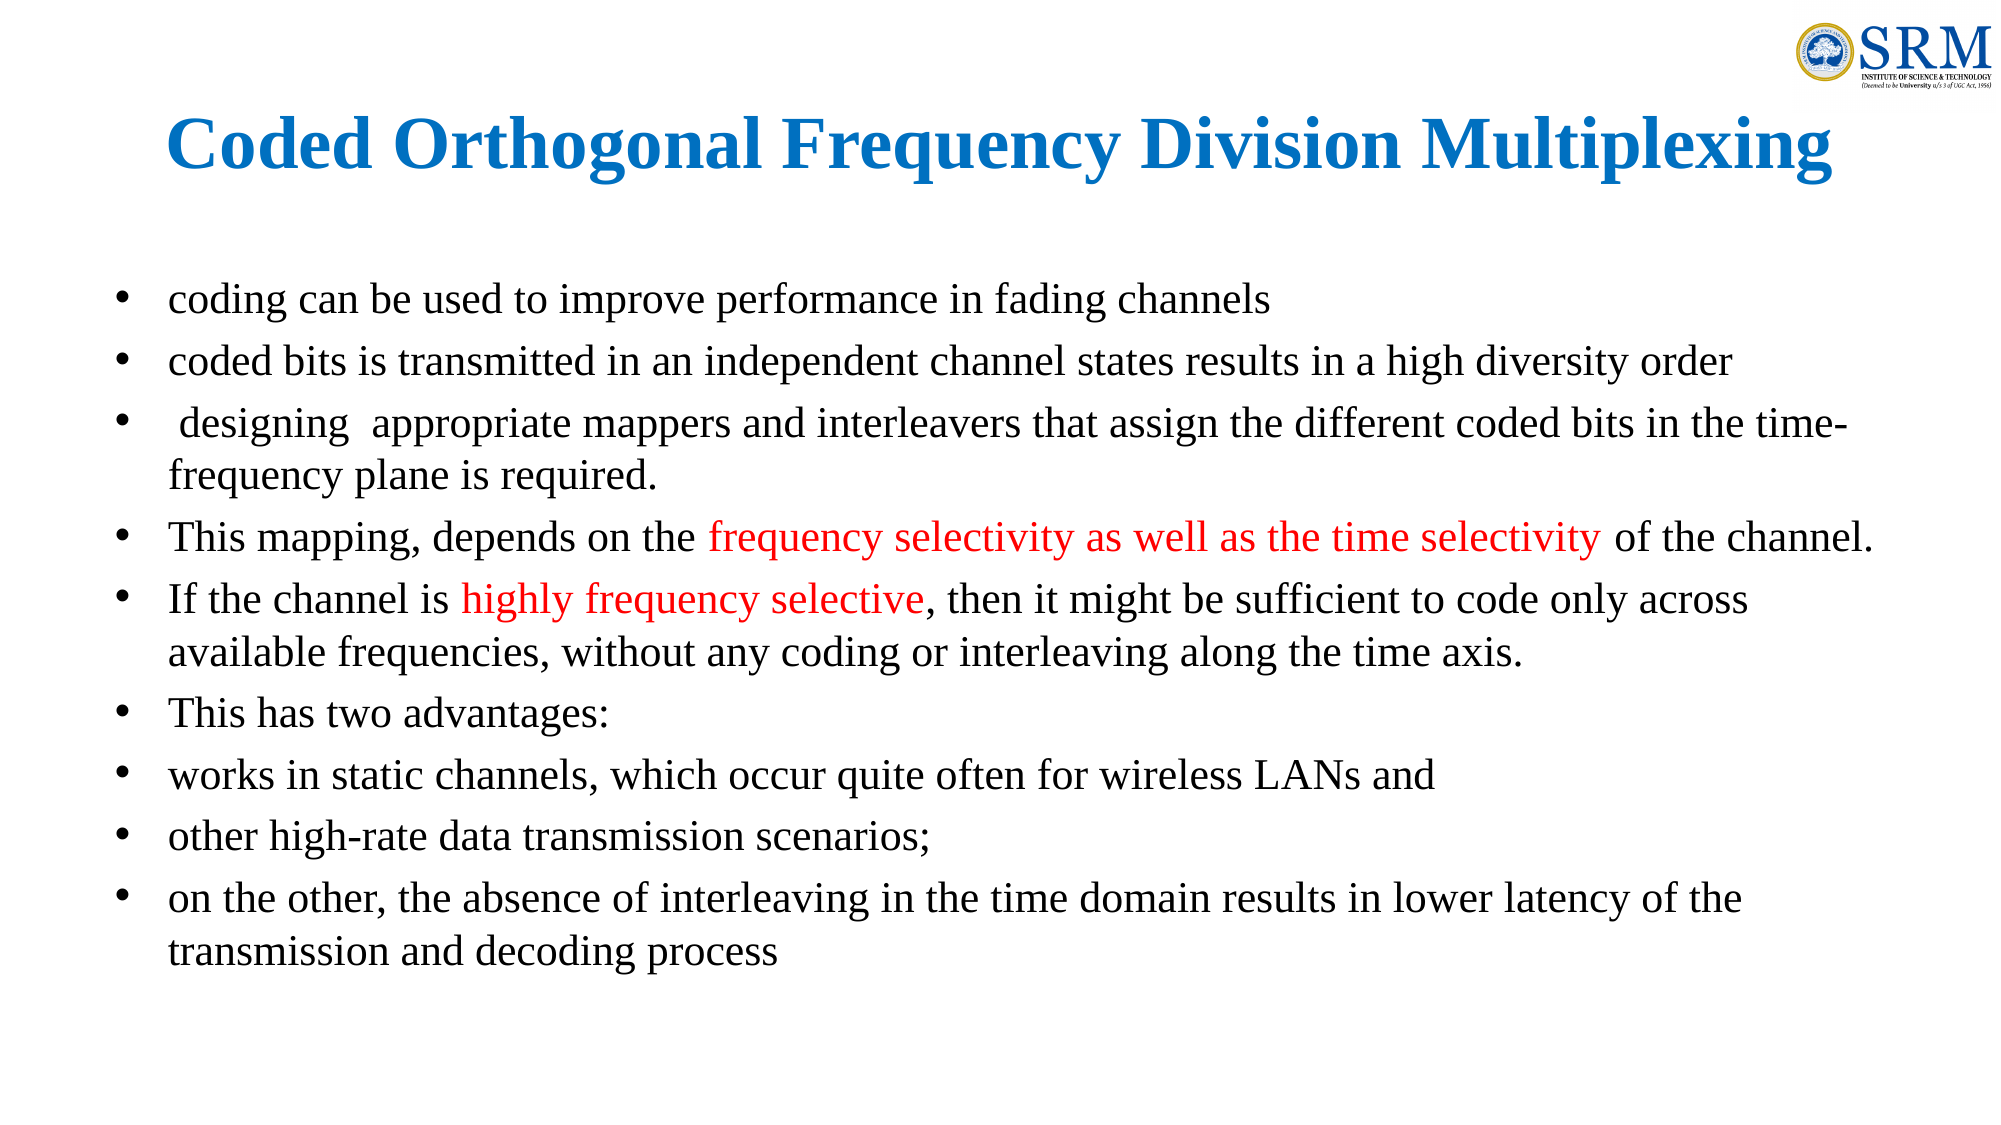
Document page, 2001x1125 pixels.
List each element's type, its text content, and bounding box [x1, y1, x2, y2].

title Coded Orthogonal Frequency Division Multiplexing [99, 45, 1900, 233]
list coding can be used to improve performance in fading channels coded bits is transmitted in an independent channel states results in a high diversity order designing appropriate mappers and interleavers that assign the different coded bits in the time-frequency plane is required. This mapping, depends on the frequency selectivity as well as the time selectivity of the channel. If the channel is highly frequency selective, then it might be sufficient to code only across available frequencies, without any coding or interleaving along the time axis. This has two advantages: works in static channels, which occur quite often for wireless LANs and other high-rate data transmission scenarios; on the other, the absence of interleaving in the time domain results in lower latency of the transmission and decoding process [99, 262, 1900, 1005]
picture [1792, 0, 1996, 113]
